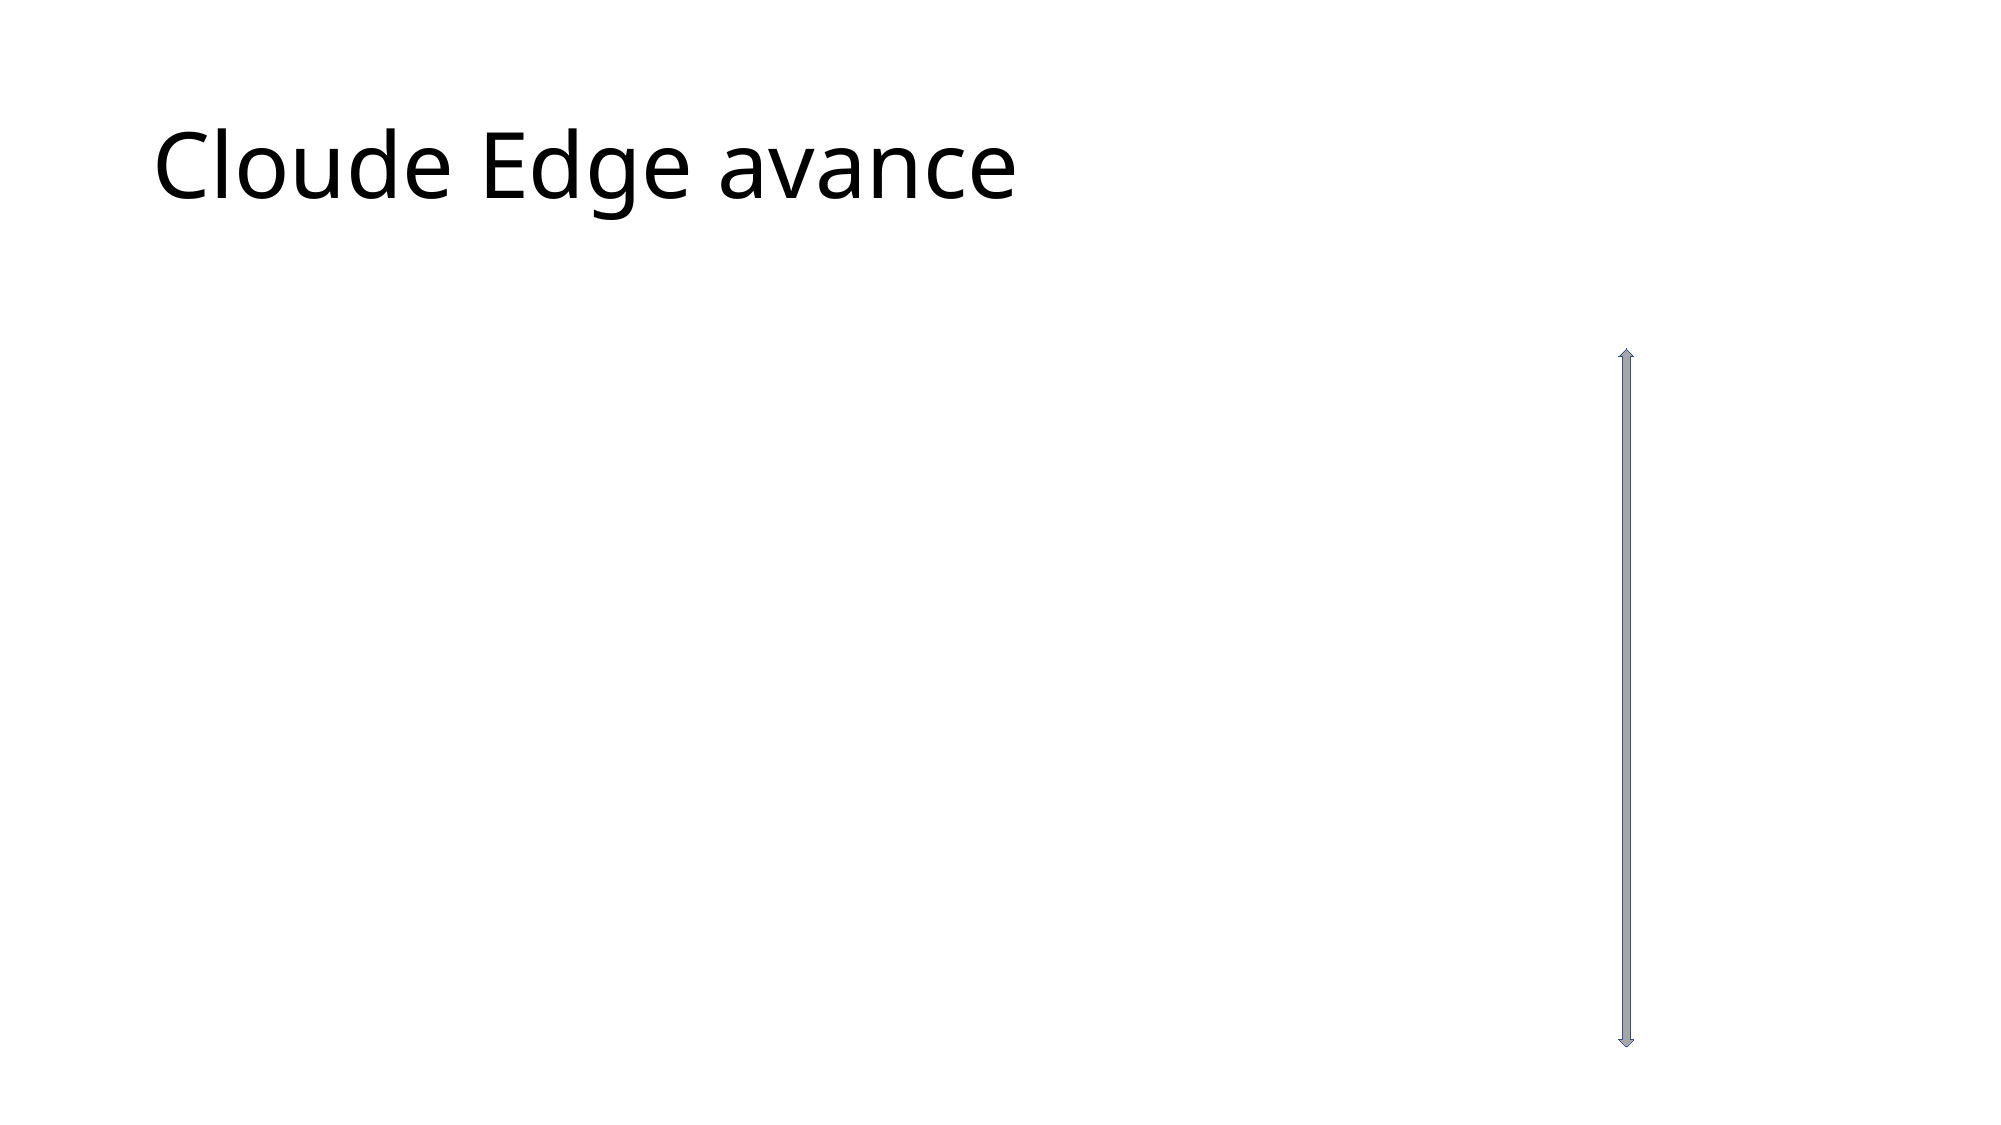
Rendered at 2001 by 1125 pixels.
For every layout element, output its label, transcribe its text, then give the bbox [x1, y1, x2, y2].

title Cloude Edge avance [137, 59, 1863, 278]
text_box [1618, 348, 1634, 1047]
